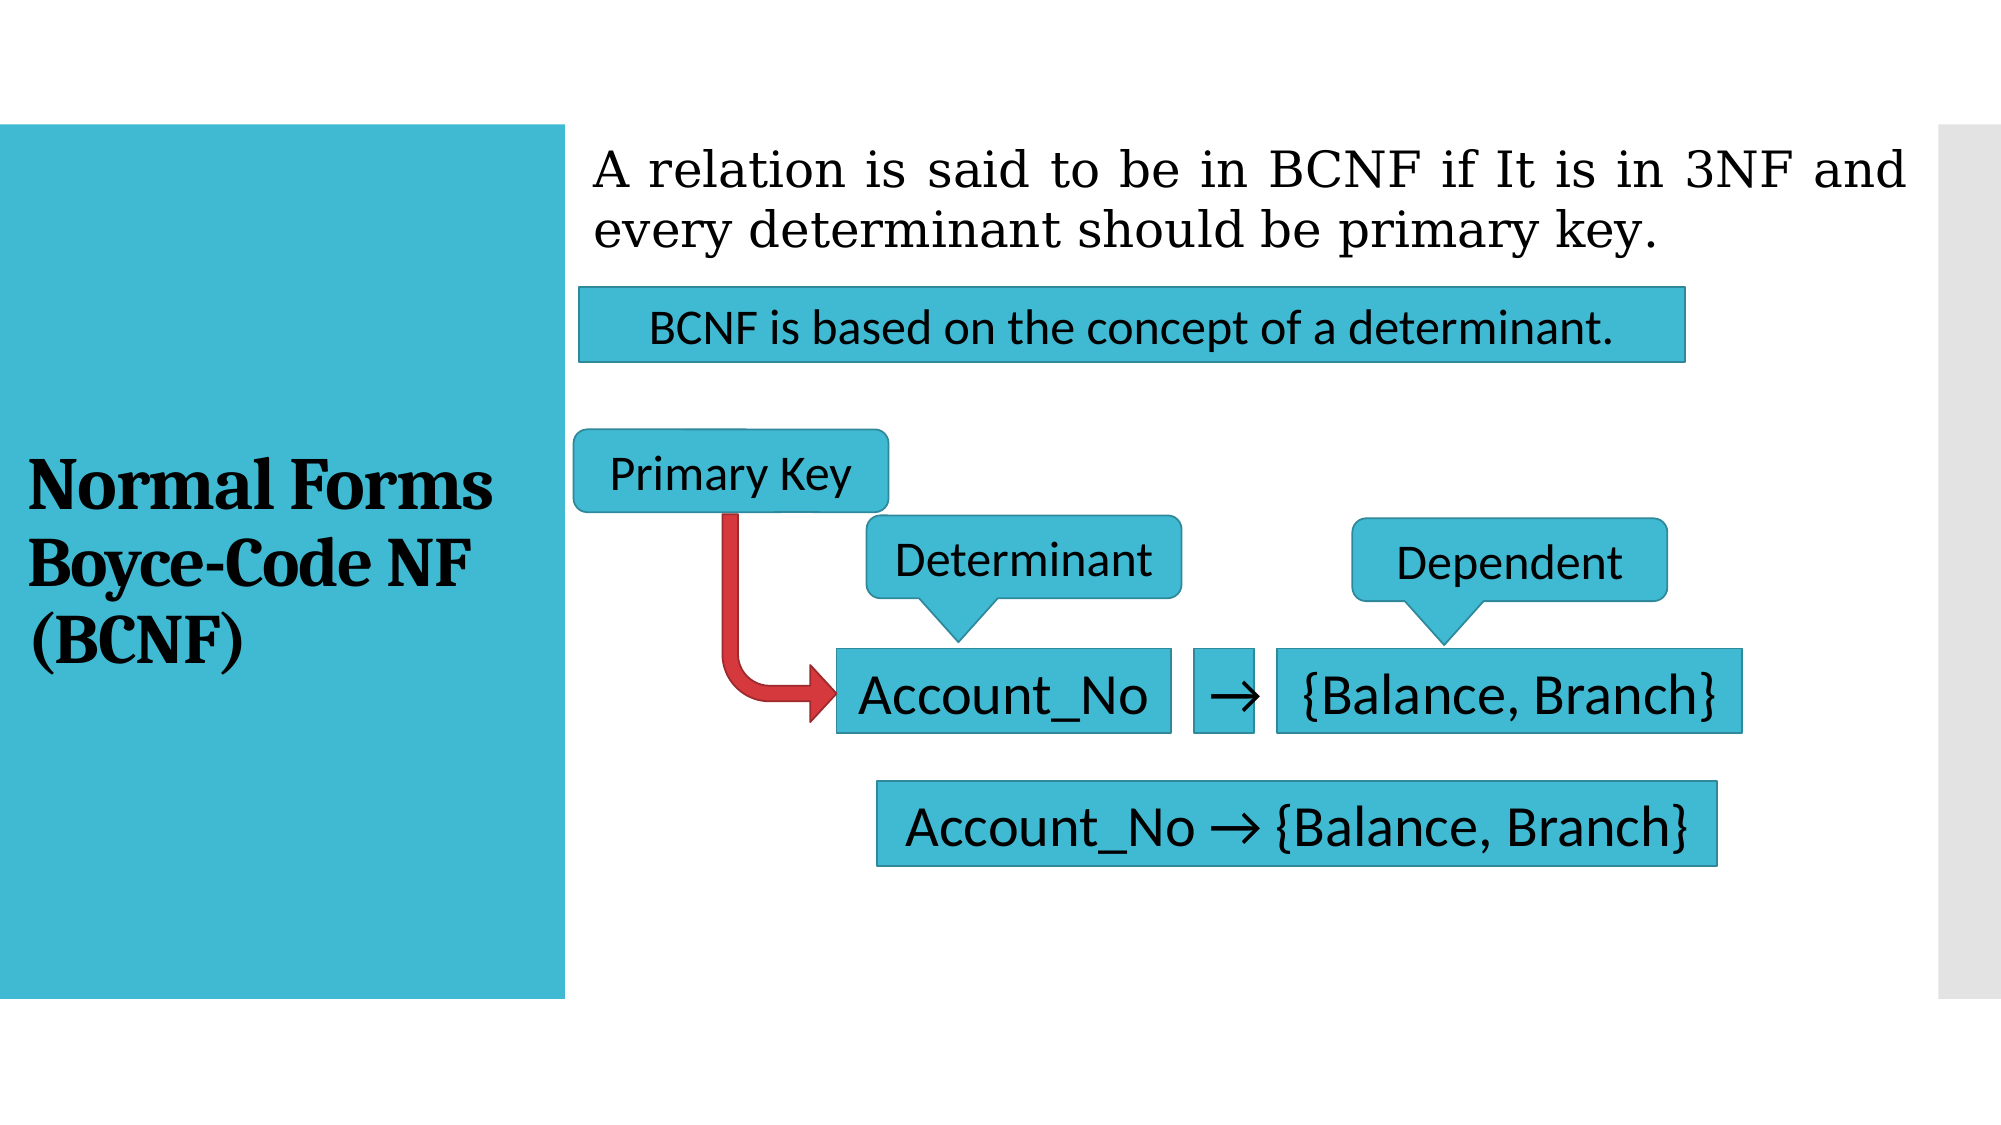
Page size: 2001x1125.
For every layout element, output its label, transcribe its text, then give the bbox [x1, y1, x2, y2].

text_box Account_No → {Balance, Branch} [876, 780, 1718, 867]
text_box A relation is said to be in BCNF if It is in 3NF and every determinant should be primary key. [578, 130, 1924, 1006]
text_box {Balance, Branch} [1276, 648, 1743, 734]
text_box Primary Key [572, 428, 890, 514]
text_box → [1193, 648, 1255, 734]
title Normal Forms Boyce-Code NF (BCNF) [12, 184, 552, 940]
text_box Determinant [865, 514, 1183, 644]
text_box Dependent [1351, 517, 1669, 646]
text_box BCNF is based on the concept of a determinant. [578, 286, 1686, 363]
text_box [721, 513, 838, 723]
text_box Account_No [836, 648, 1172, 734]
